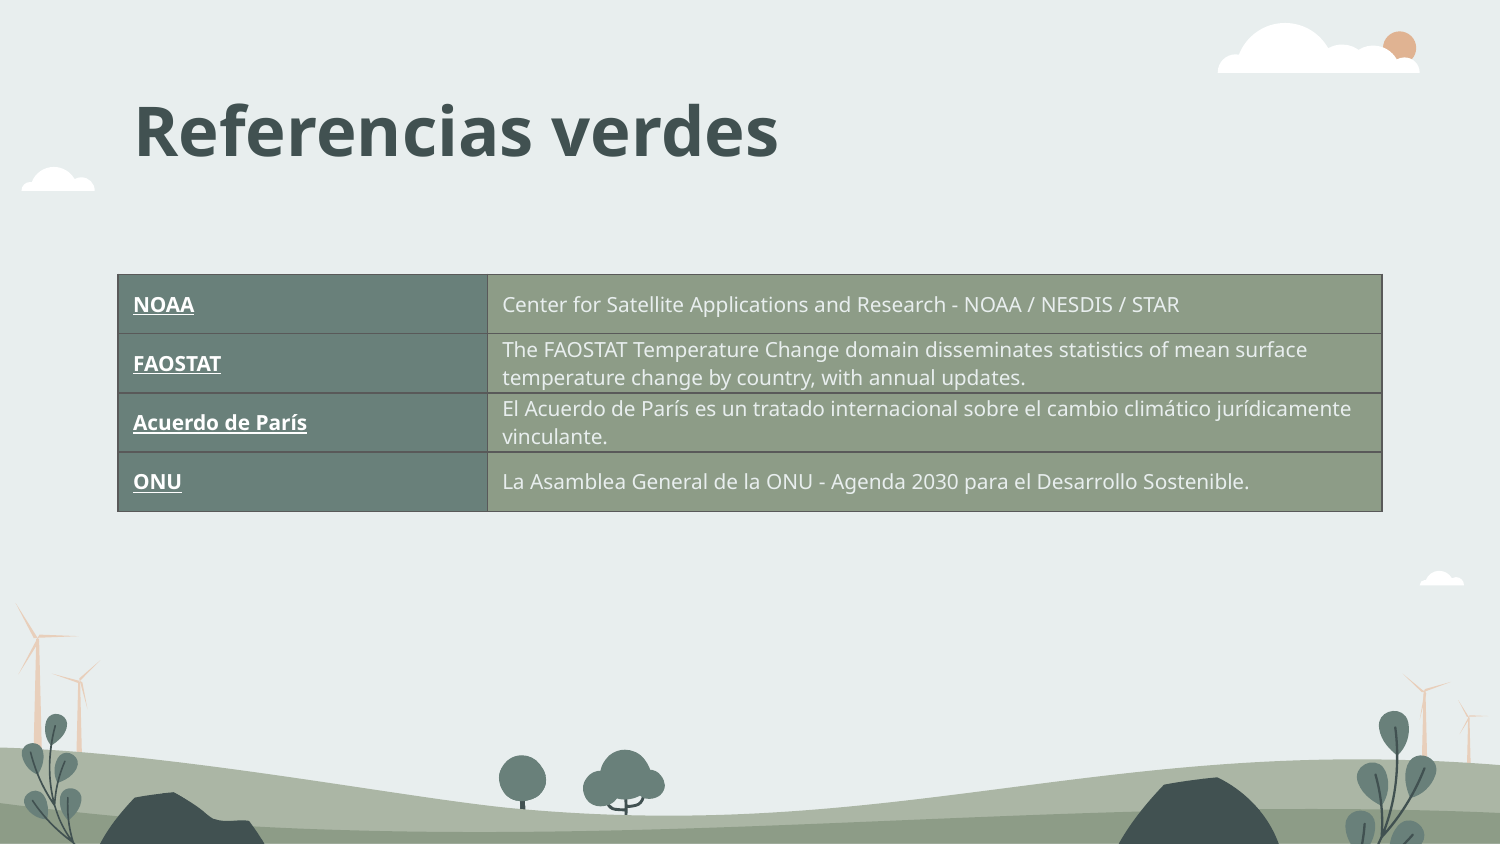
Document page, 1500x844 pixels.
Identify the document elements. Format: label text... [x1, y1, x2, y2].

table_cell Acuerdo de París [119, 394, 487, 451]
table_cell FAOSTAT [119, 334, 487, 392]
table_cell La Asamblea General de la ONU - Agenda 2030 para el Desarrollo Sostenible. [488, 453, 1381, 511]
table_header Center for Satellite Applications and Research - NOAA / NESDIS / STAR [488, 275, 1381, 333]
table_cell El Acuerdo de París es un tratado internacional sobre el cambio climático jurídicamente vinculante. [488, 394, 1381, 451]
title Referencias verdes [118, 72, 1382, 167]
table_header NOAA [119, 275, 487, 333]
table_cell The FAOSTAT Temperature Change domain disseminates statistics of mean surface temperature change by country, with annual updates. [488, 334, 1381, 392]
table_cell ONU [119, 453, 487, 511]
